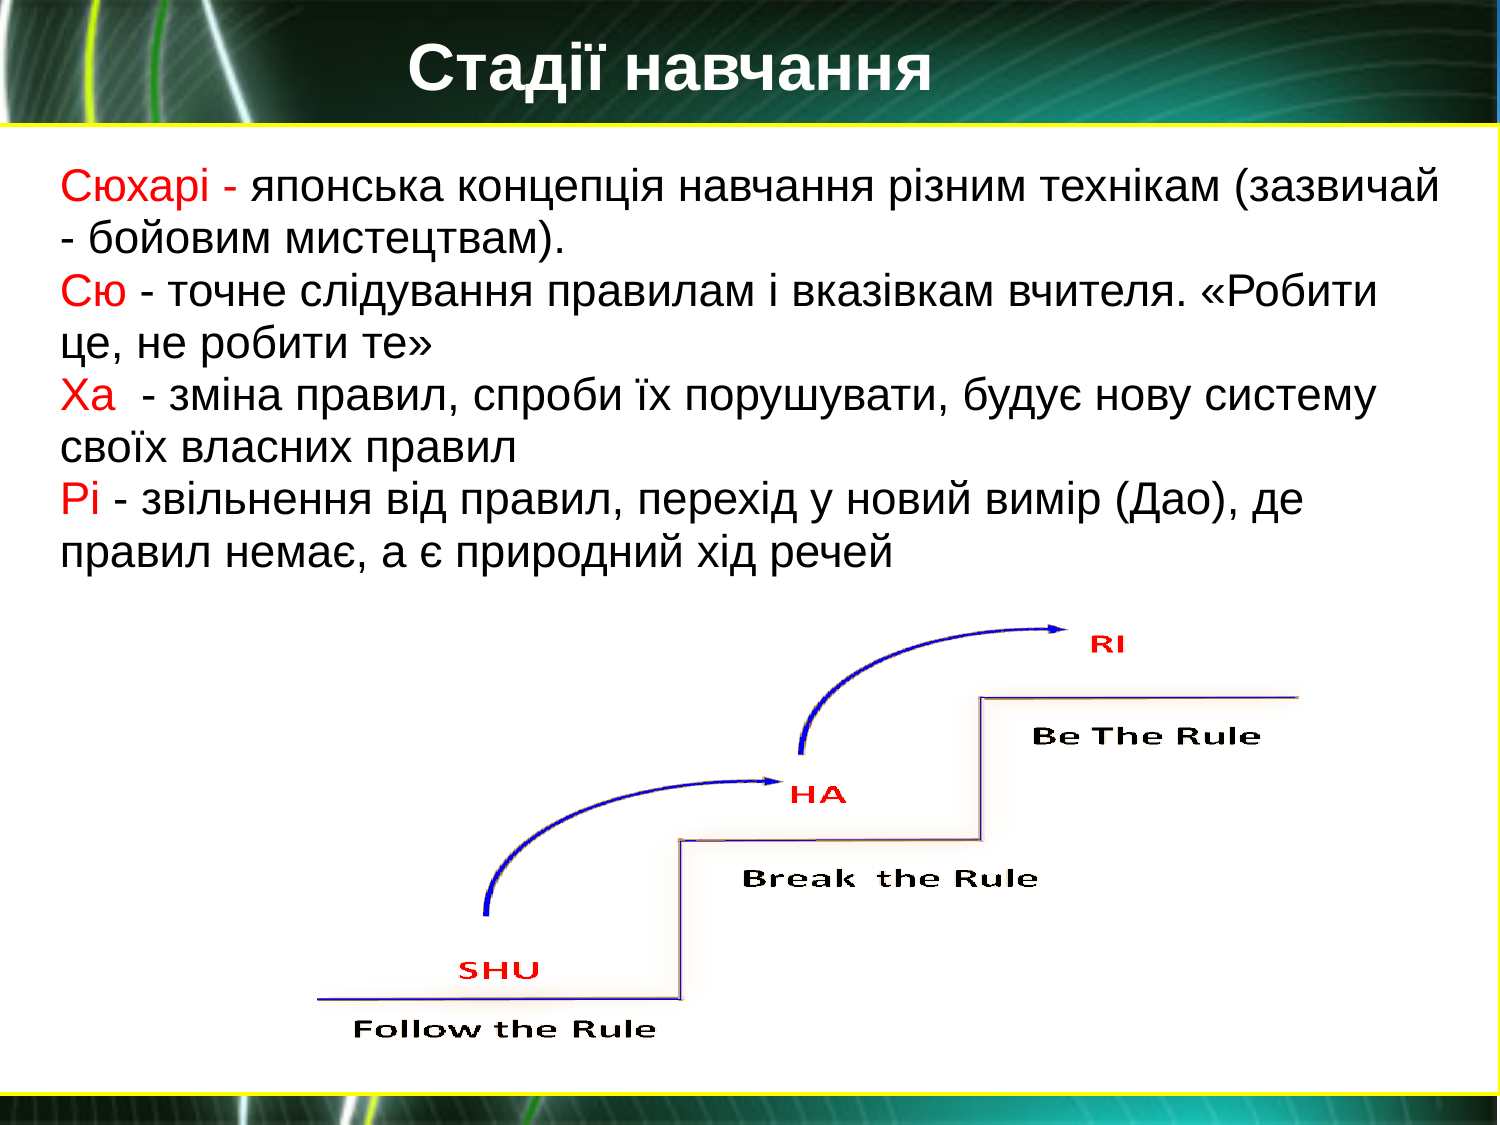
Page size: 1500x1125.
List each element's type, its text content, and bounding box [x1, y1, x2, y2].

picture [0, 1096, 1500, 1125]
picture [0, 0, 1500, 123]
text_box Сюхарі - японська концепція навчання різним технікам (зазвичай - бойовим мистецтвам). Сю - точне слідування правилам і вказівкам вчителя. «Робити це, не робити те» Ха - зміна правил, спроби їх порушувати, будує нову систему своїх власних правил Рі - звільнення від правил, перехід у новий вимір (Дао), де правил немає, а є природний хід речей [59, 159, 1453, 578]
title Стадії навчання [407, 19, 1017, 117]
picture [249, 609, 1302, 1040]
